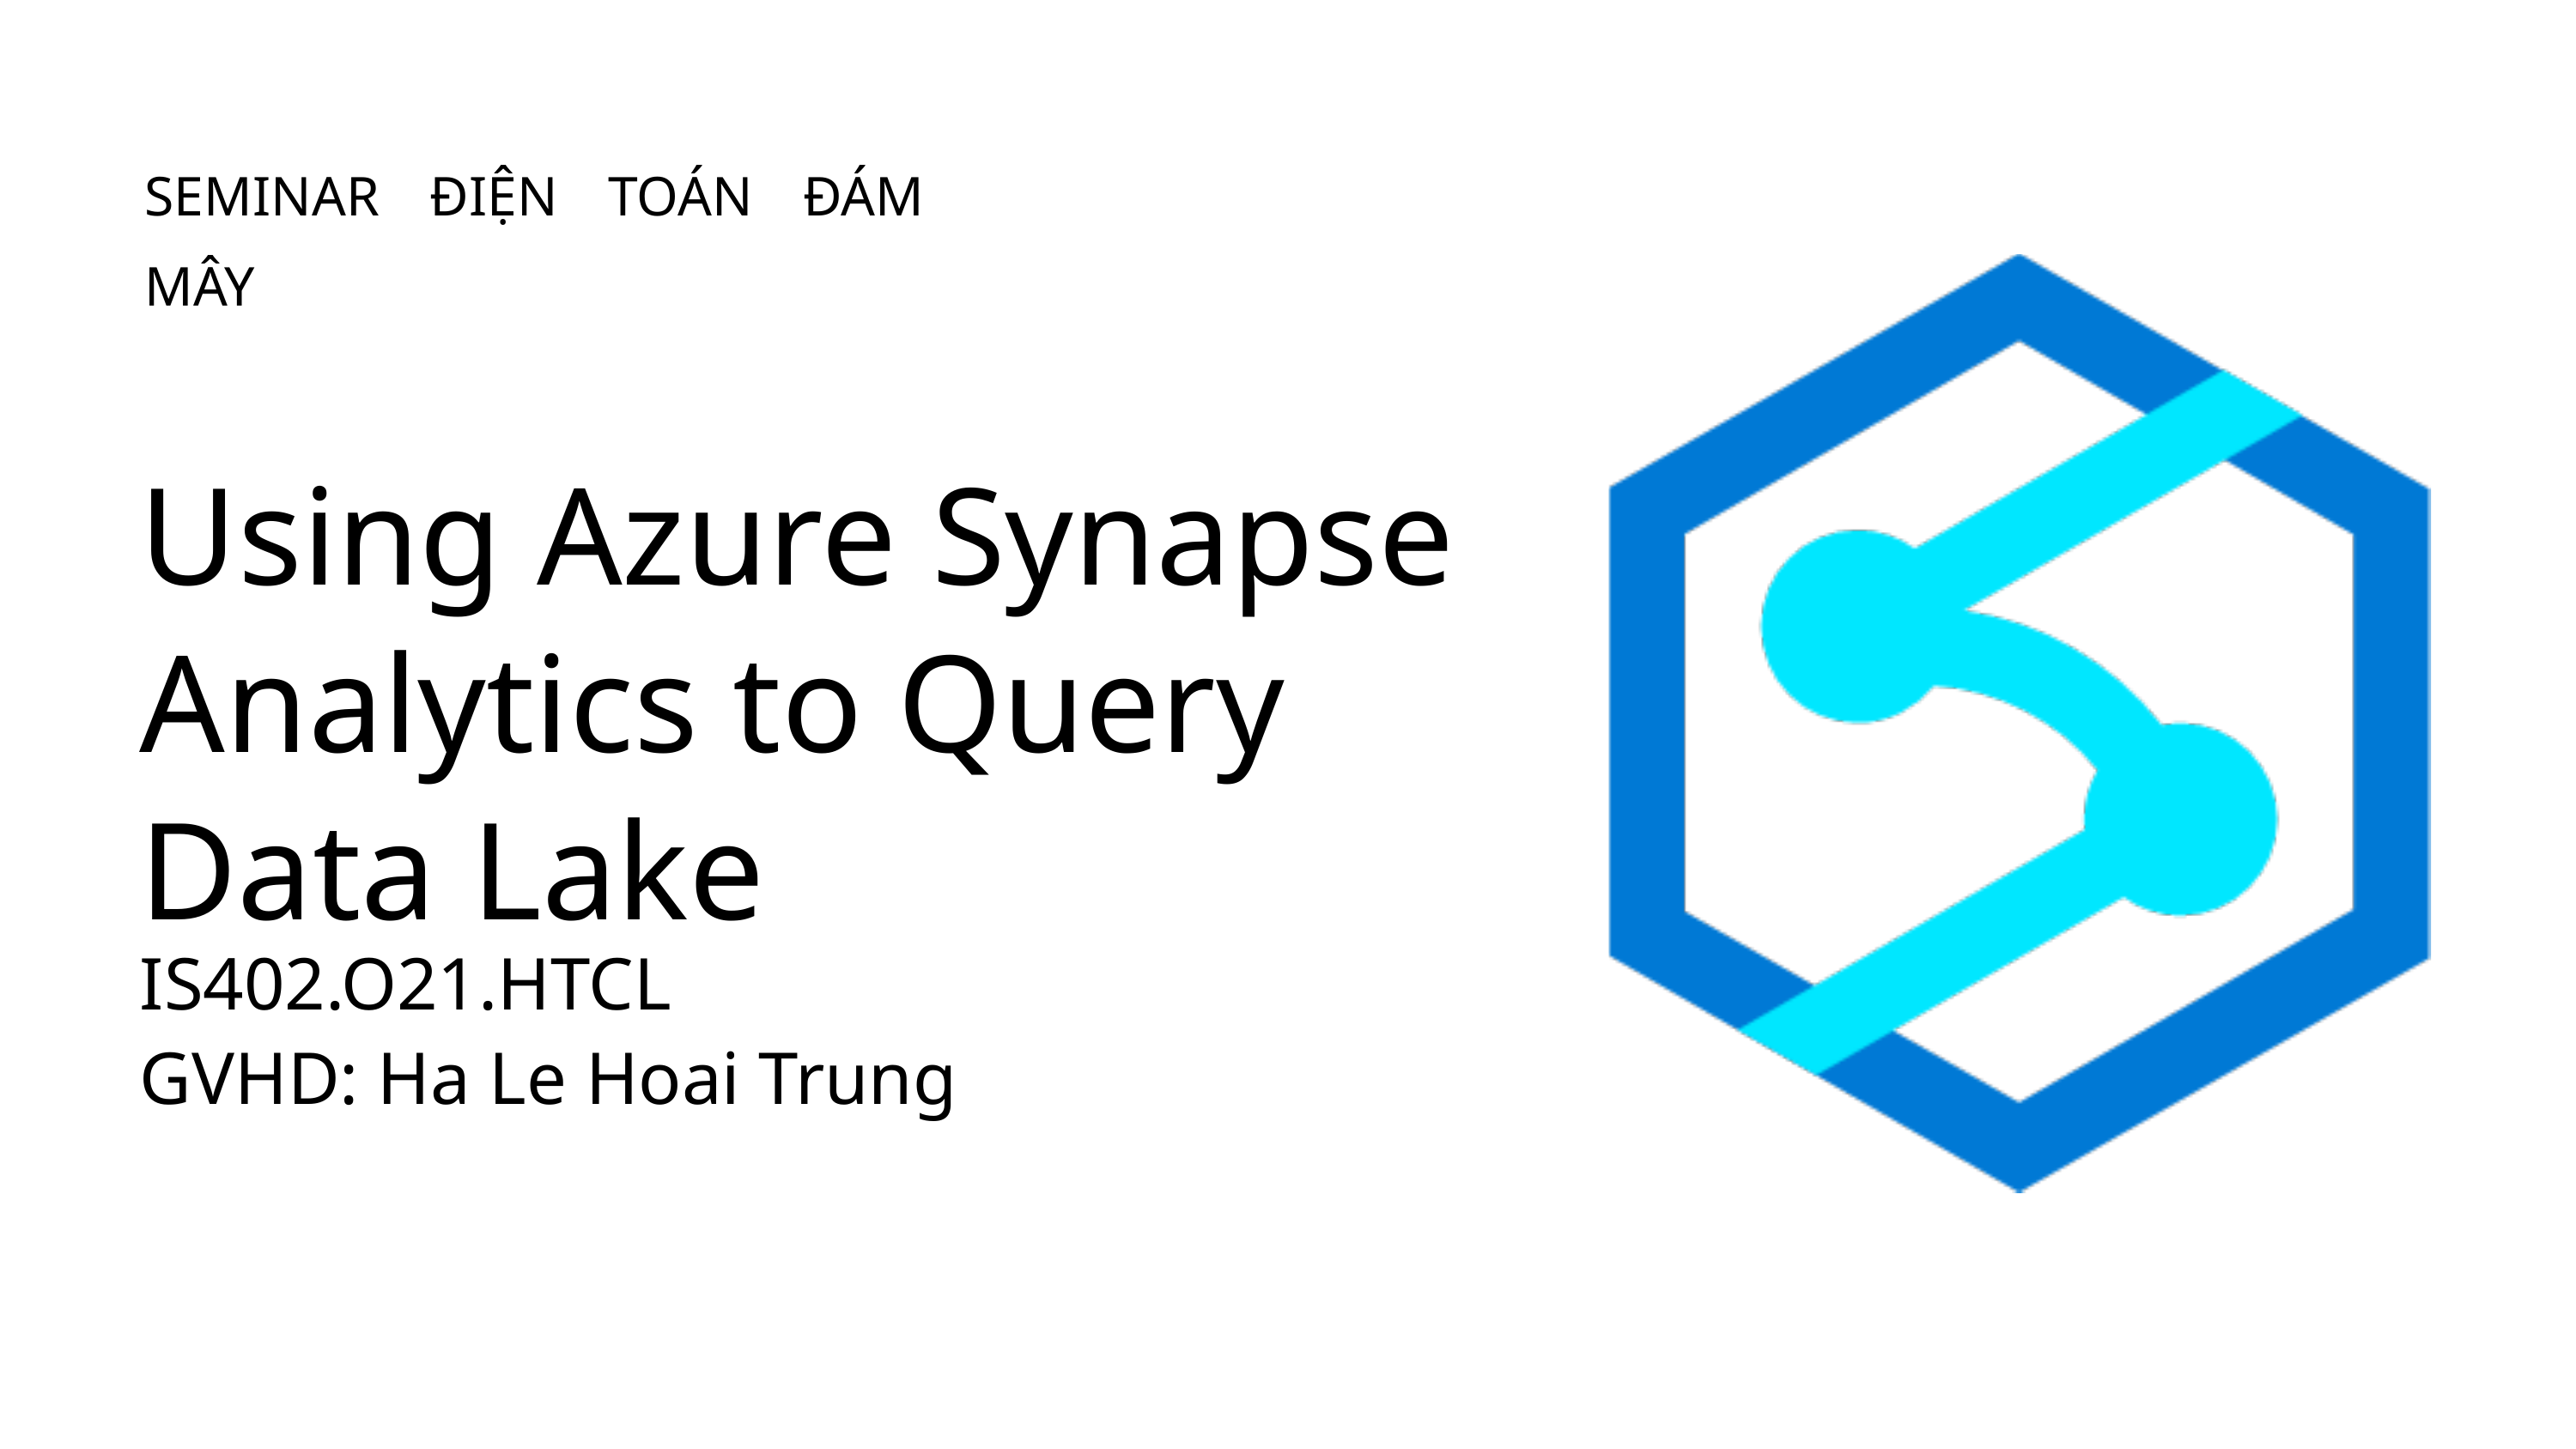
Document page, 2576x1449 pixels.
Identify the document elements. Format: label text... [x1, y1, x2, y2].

text_box SEMINAR ĐIỆN TOÁN ĐÁM MÂY [144, 136, 926, 318]
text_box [139, 444, 1609, 1089]
text_box [1608, 254, 2432, 1193]
